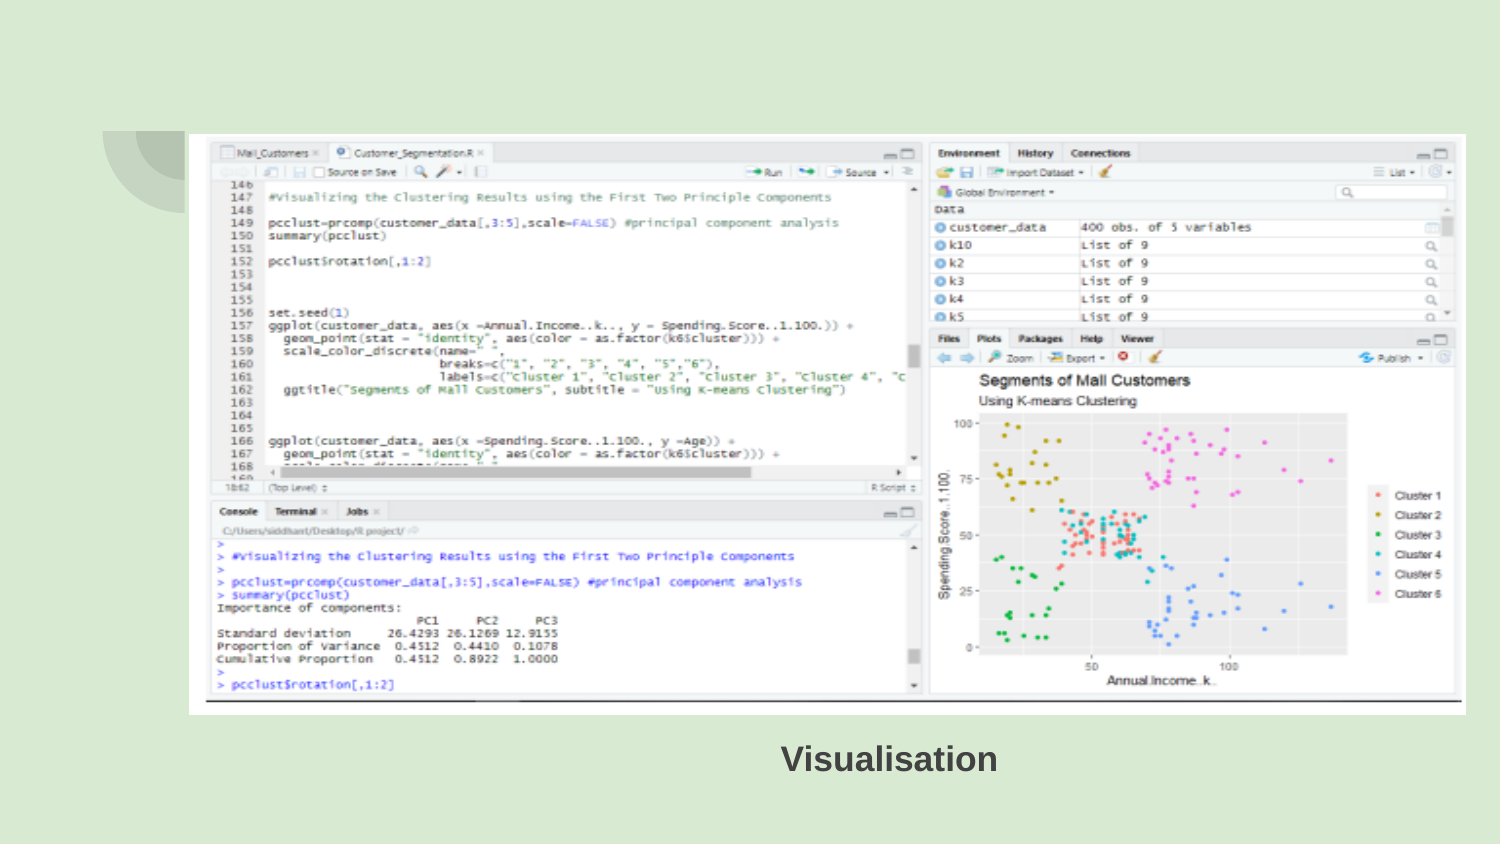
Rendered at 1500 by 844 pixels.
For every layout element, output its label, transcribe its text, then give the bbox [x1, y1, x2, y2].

list Visualisation [410, 724, 1369, 787]
picture [189, 134, 1466, 715]
